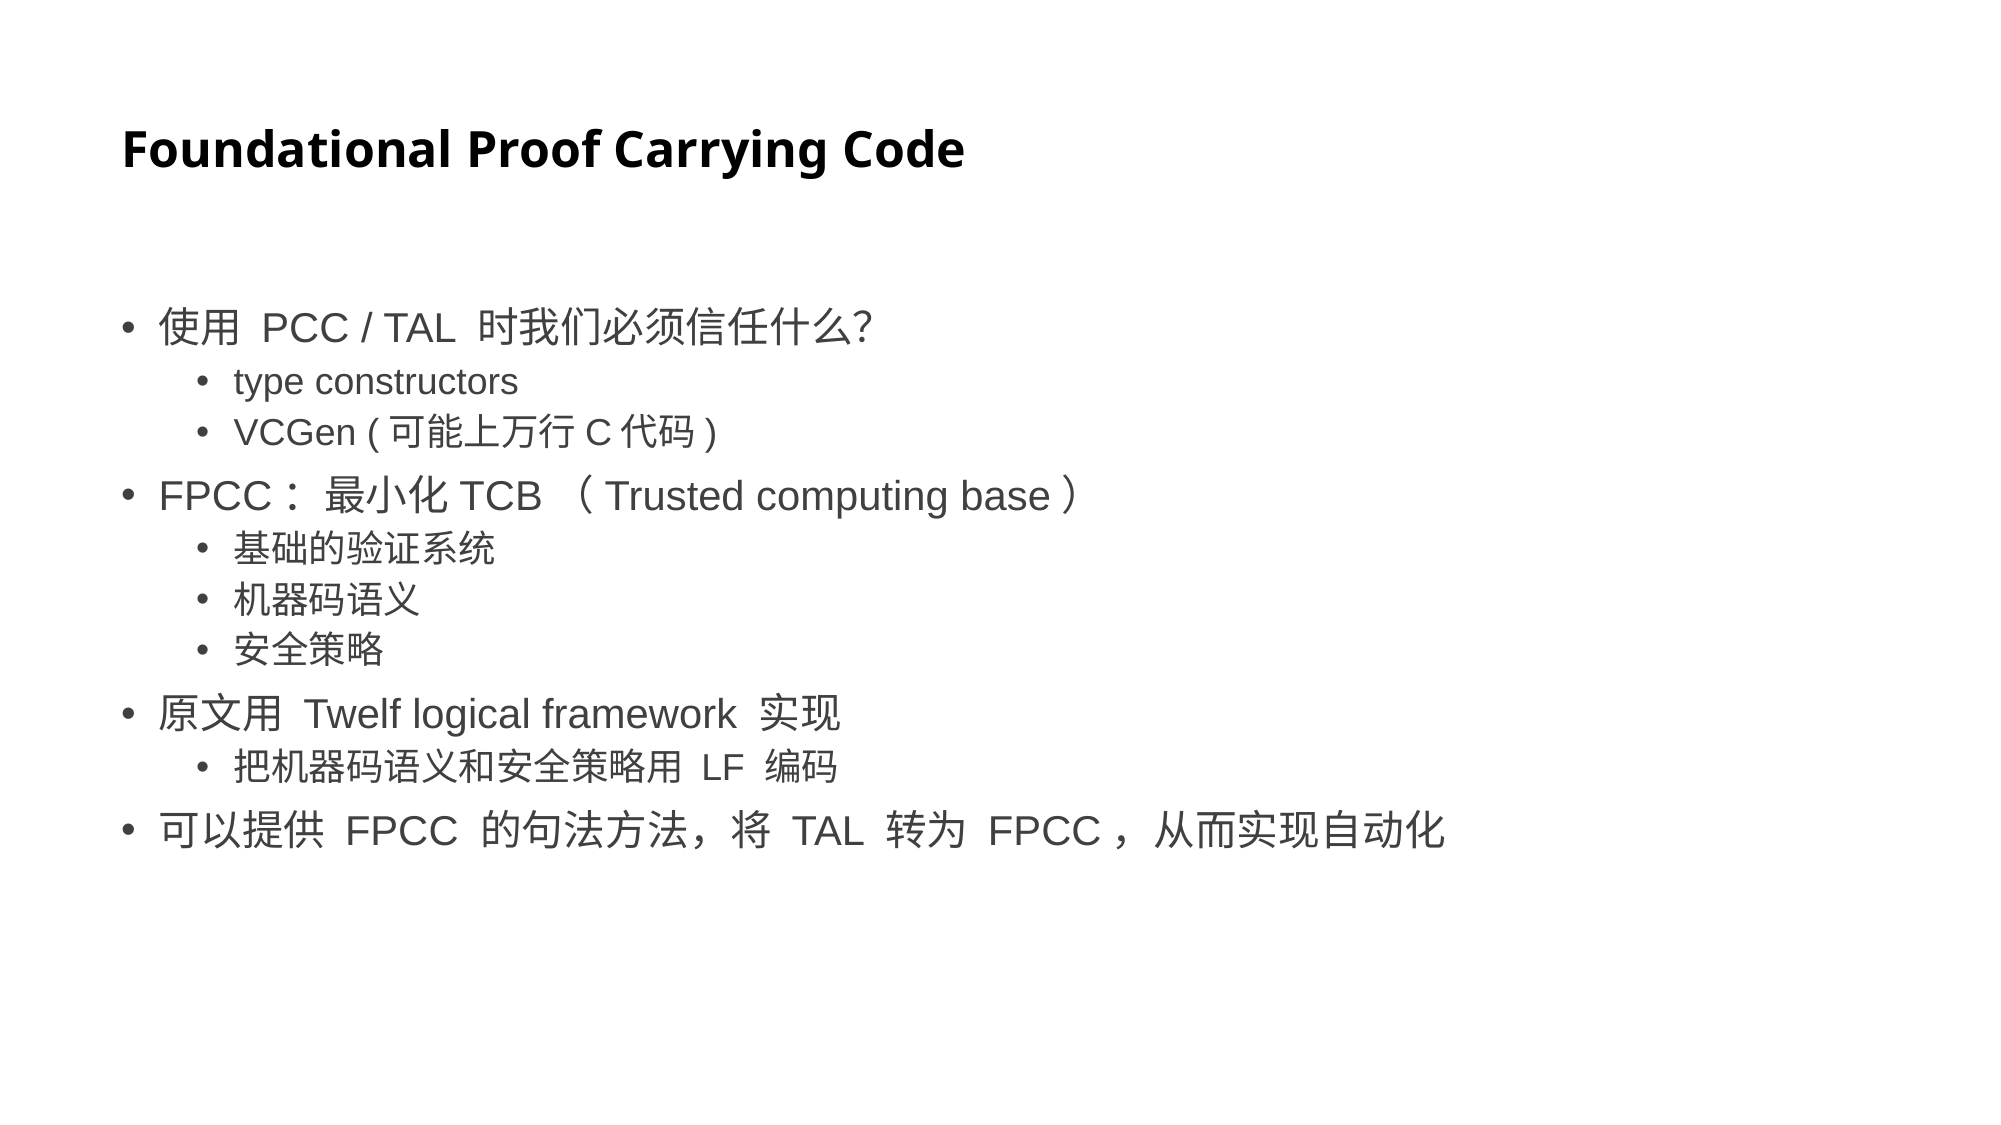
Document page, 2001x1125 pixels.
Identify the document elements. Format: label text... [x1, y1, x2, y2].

title Foundational Proof Carrying Code [106, 42, 1832, 260]
list 使用 PCC / TAL 时我们必须信任什么？ type constructors VCGen (可能上万行C代码) FPCC：最小化TCB（Trusted computing base） 基础的验证系统 机器码语义 安全策略 原文用 Twelf logical framework 实现 把机器码语义和安全策略用 LF 编码 可以提供 FPCC 的句法方法，将 TAL 转为 FPCC，从而实现自动化 [106, 299, 1832, 1014]
